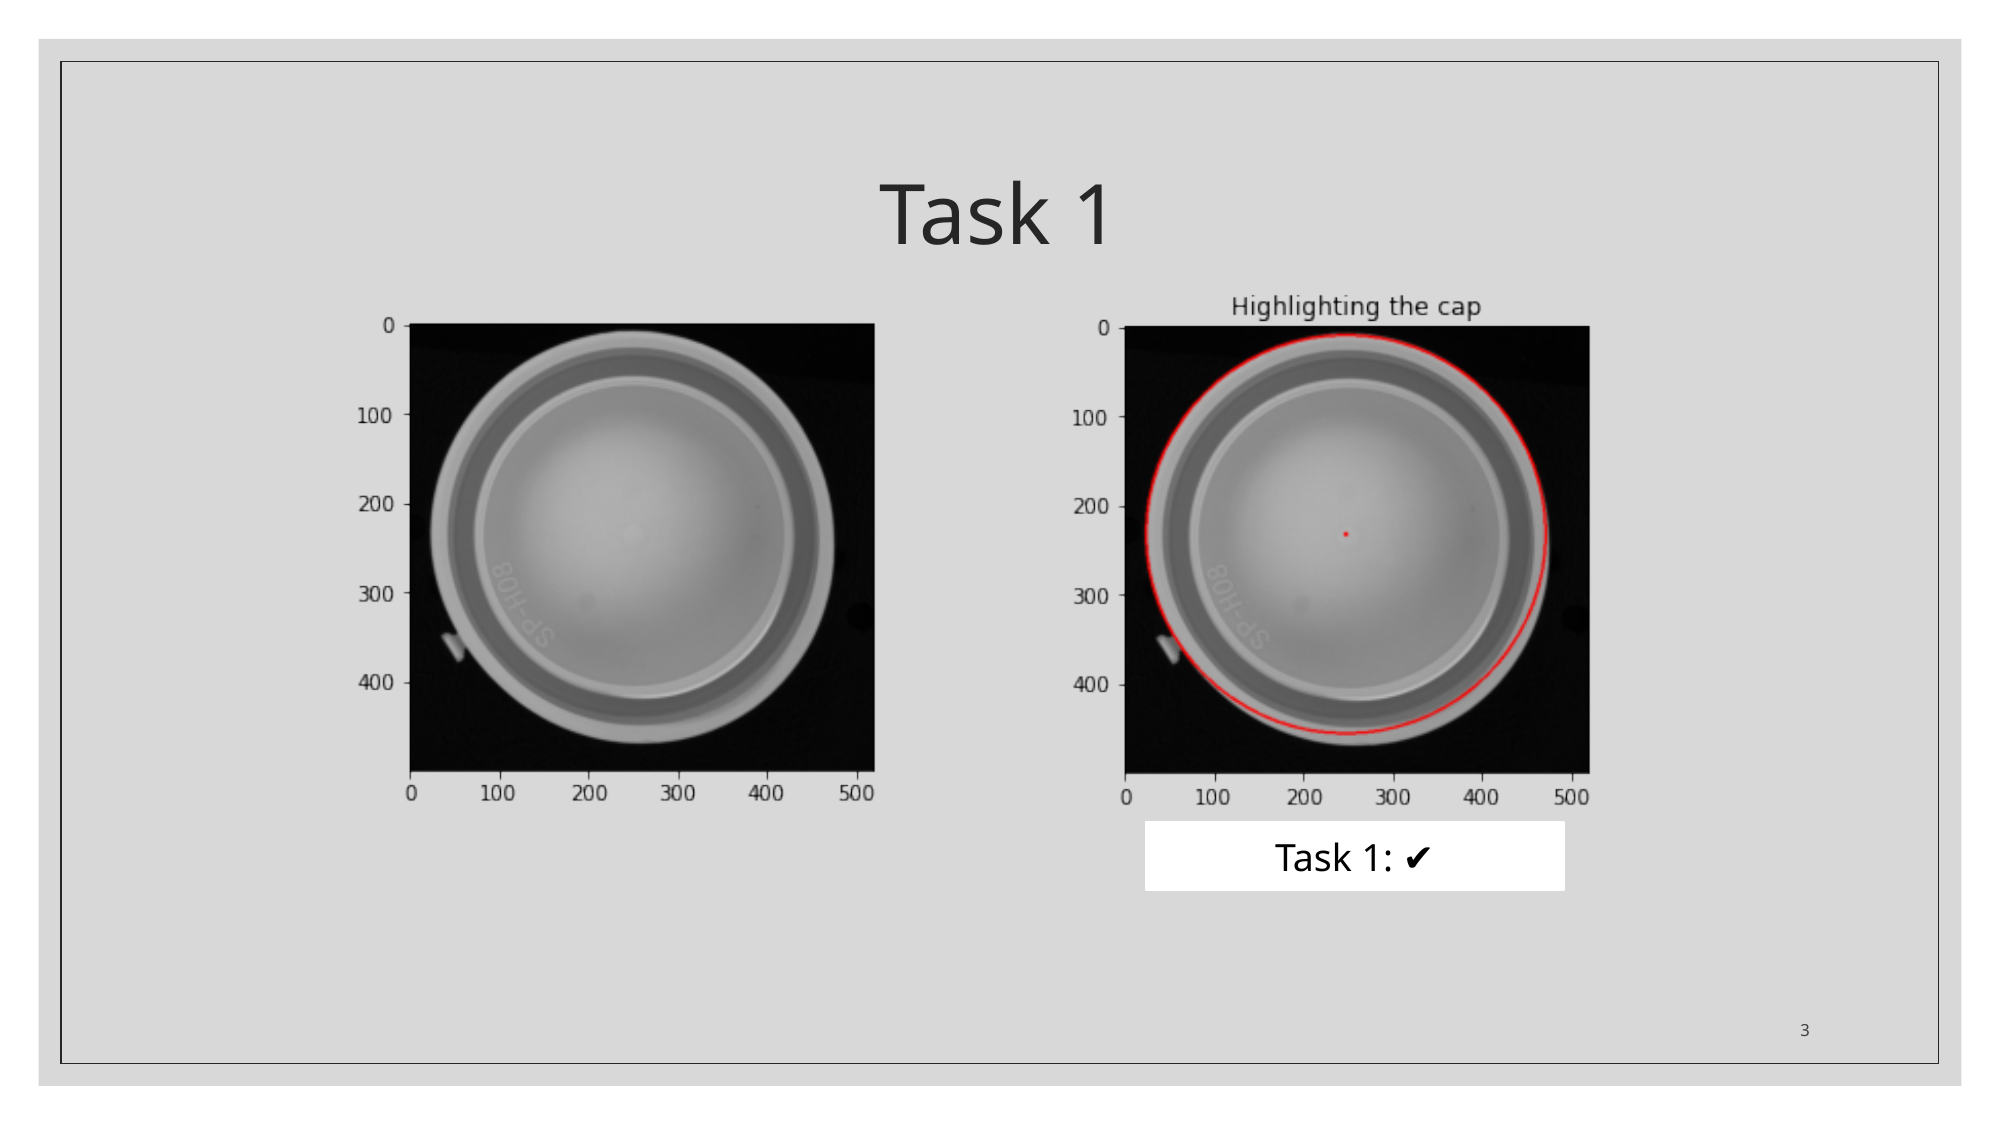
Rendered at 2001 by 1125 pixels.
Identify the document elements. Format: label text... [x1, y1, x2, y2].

picture [342, 303, 890, 820]
slide_number 3 [1687, 990, 1825, 1050]
title Task 1 [174, 105, 1825, 331]
picture [1057, 281, 1605, 822]
text_box Task 1: ✔ [1145, 828, 1565, 891]
